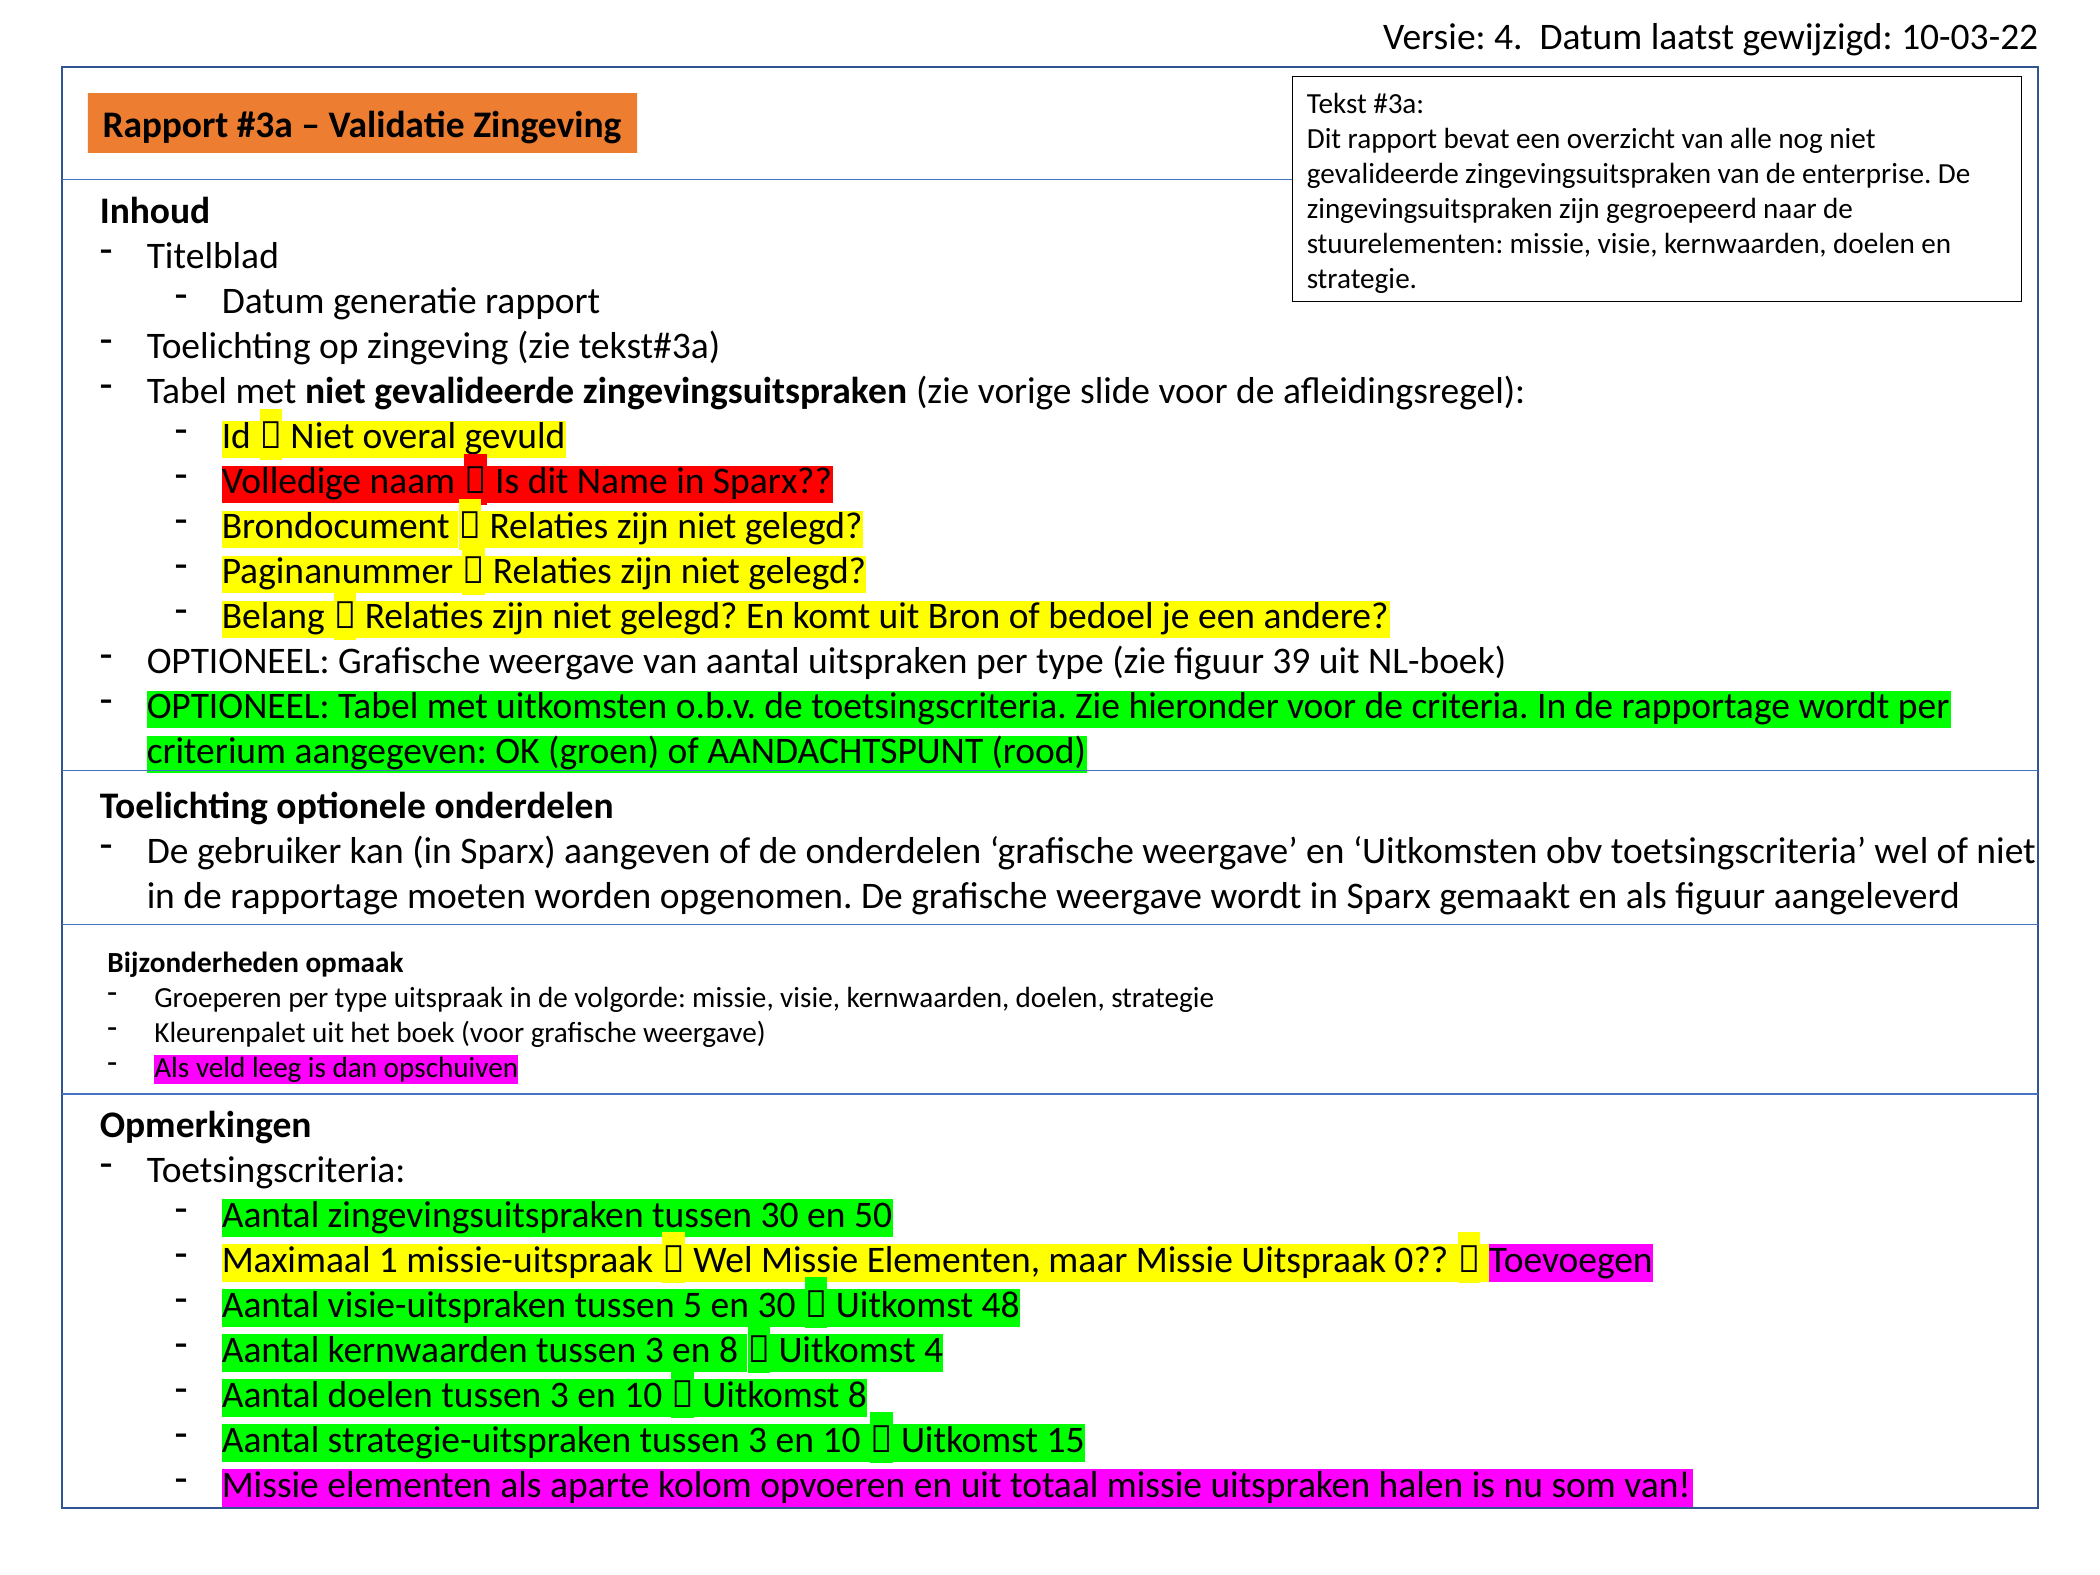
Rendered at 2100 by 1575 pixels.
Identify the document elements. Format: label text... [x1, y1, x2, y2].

text_box Bijzonderheden opmaak Groeperen per type uitspraak in de volgorde: missie, visie, kernwaarden, doelen, strategie Kleurenpalet uit het boek (voor grafische weergave) Als veld leeg is dan opschuiven [92, 935, 1230, 1091]
text_box [61, 66, 2039, 773]
text_box Versie: 4. Datum laatst gewijzigd: 10-03-22 [1368, 4, 2054, 65]
text_box Inhoud Titelblad Datum generatie rapport Toelichting op zingeving (zie tekst#3a) Tabel met niet gevalideerde zingevingsuitspraken (zie vorige slide voor de afleidingsregel): Id  Niet overal gevuld Volledige naam  Is dit Name in Sparx?? Brondocument  Relaties zijn niet gelegd? Paginanummer  Relaties zijn niet gelegd? Belang  Relaties zijn niet gelegd? En komt uit Bron of bedoel je een andere? OPTIONEEL: Grafische weergave van aantal uitspraken per type (zie figuur 39 uit NL-boek) OPTIONEEL: Tabel met uitkomsten o.b.v. de toetsingscriteria. Zie hieronder voor de criteria. In de rapportage wordt per criterium aangegeven: OK (groen) of AANDACHTSPUNT (rood) [85, 180, 2022, 770]
text_box [61, 924, 2039, 1509]
text_box [61, 771, 85, 924]
text_box Opmerkingen Toetsingscriteria: Aantal zingevingsuitspraken tussen 30 en 50 Maximaal 1 missie-uitspraak  Wel Missie Elementen, maar Missie Uitspraak 0??  Toevoegen Aantal visie-uitspraken tussen 5 en 30  Uitkomst 48 Aantal kernwaarden tussen 3 en 8  Uitkomst 4 Aantal doelen tussen 3 en 10  Uitkomst 8 Aantal strategie-uitspraken tussen 3 en 10  Uitkomst 15 Missie elementen als aparte kolom opvoeren en uit totaal missie uitspraken halen is nu som van! [85, 1095, 1973, 1575]
text_box Tekst #3a: Dit rapport bevat een overzicht van alle nog niet gevalideerde zingevingsuitspraken van de enterprise. De zingevingsuitspraken zijn gegroepeerd naar de stuurelementen: missie, visie, kernwaarden, doelen en strategie. [1292, 76, 2022, 302]
text_box Rapport #3a – Validatie Zingeving [87, 93, 638, 153]
text_box Toelichting optionele onderdelen De gebruiker kan (in Sparx) aangeven of de onderdelen ‘grafische weergave’ en ‘Uitkomsten obv toetsingscriteria’ wel of niet in de rapportage moeten worden opgenomen. De grafische weergave wordt in Sparx gemaakt en als figuur aangeleverd [85, 773, 2058, 924]
